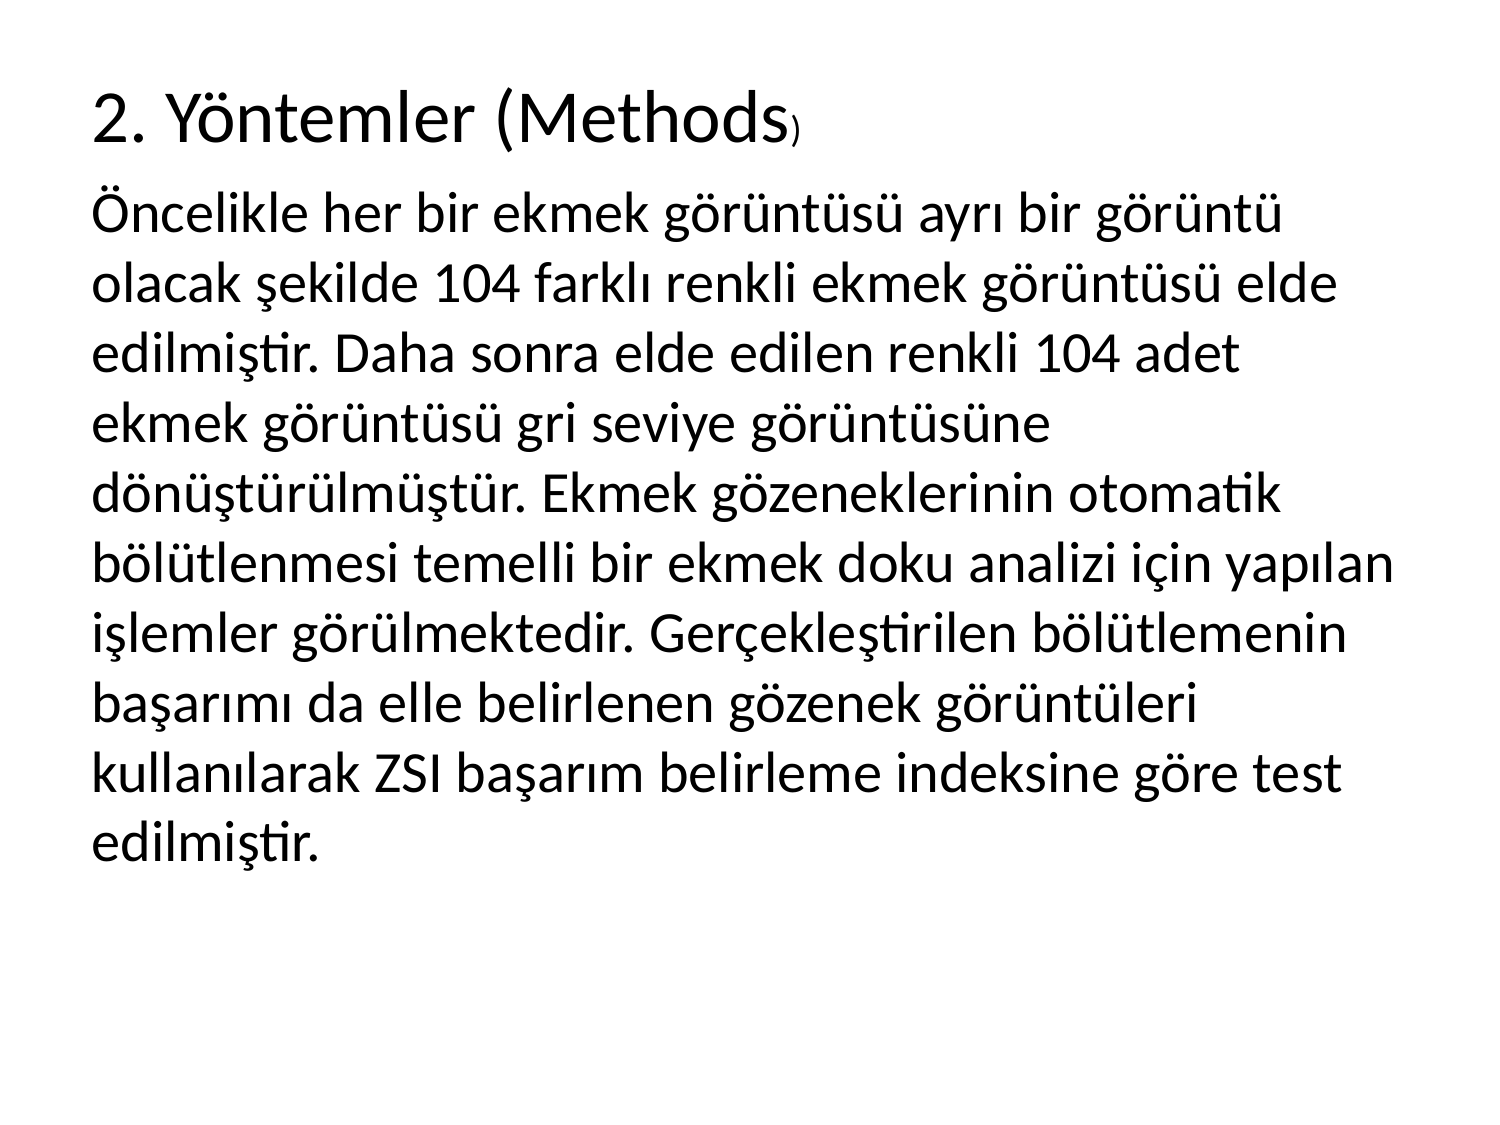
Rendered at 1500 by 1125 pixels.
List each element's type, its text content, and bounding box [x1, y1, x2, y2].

text_box Öncelikle her bir ekmek görüntüsü ayrı bir görüntü olacak şekilde 104 farklı renkli ekmek görüntüsü elde edilmiştir. Daha sonra elde edilen renkli 104 adet ekmek görüntüsü gri seviye görüntüsüne dönüştürülmüştür. Ekmek gözeneklerinin otomatik bölütlenmesi temelli bir ekmek doku analizi için yapılan işlemler görülmektedir. Gerçekleştirilen bölütlemenin başarımı da elle belirlenen gözenek görüntüleri kullanılarak ZSI başarım belirleme indeksine göre test edilmiştir. [76, 166, 1424, 881]
text_box 2. Yöntemler (Methods) [76, 60, 1388, 166]
